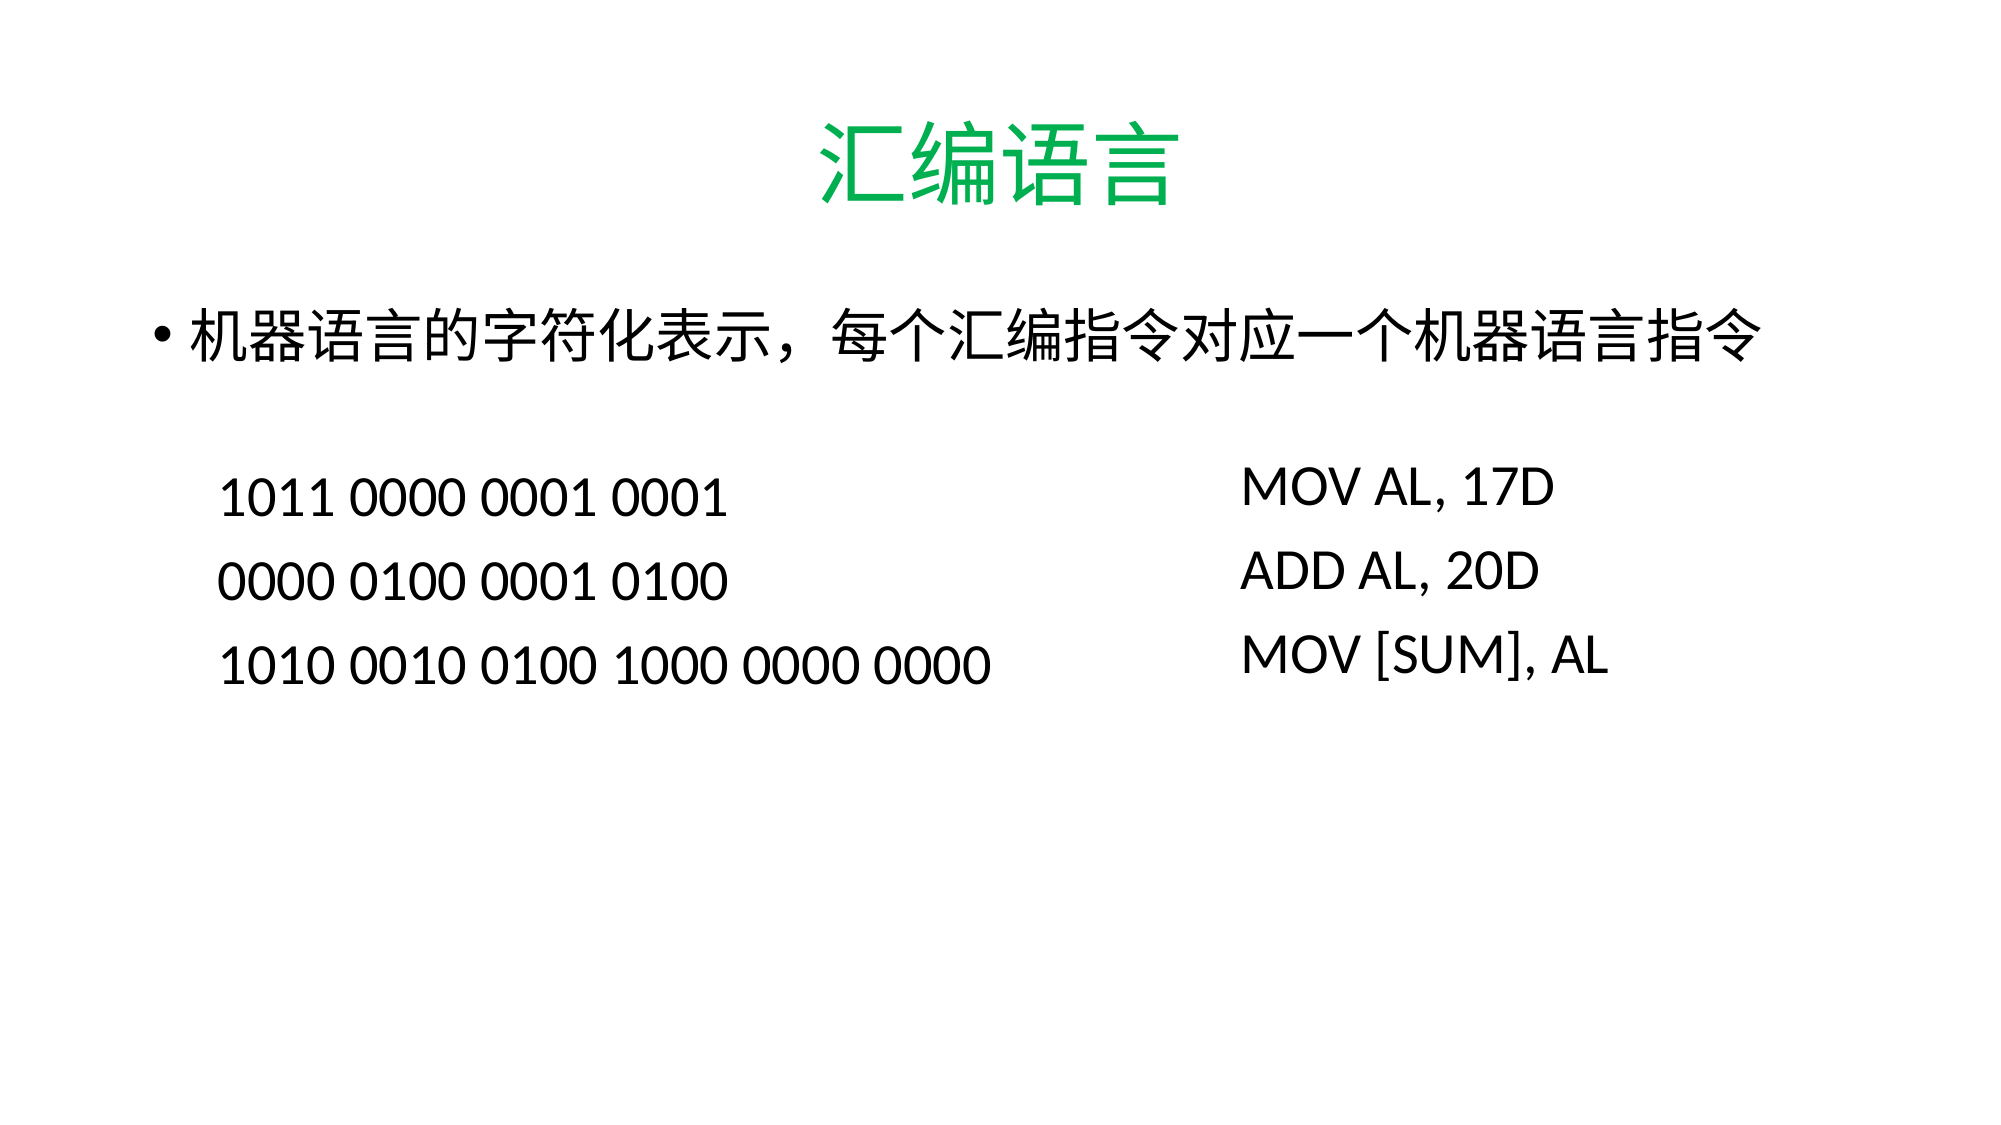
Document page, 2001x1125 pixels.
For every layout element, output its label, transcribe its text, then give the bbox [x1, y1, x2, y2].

text_box MOV AL, 17D ADD AL, 20D MOV [SUM], AL [1225, 425, 1747, 693]
list 机器语言的字符化表示，每个汇编指令对应一个机器语言指令 [137, 277, 1919, 399]
text_box 1011 0000 0001 0001 0000 0100 0001 0100 1010 0010 0100 1000 0000 0000 [203, 437, 1115, 704]
title 汇编语言 [137, 59, 1863, 277]
